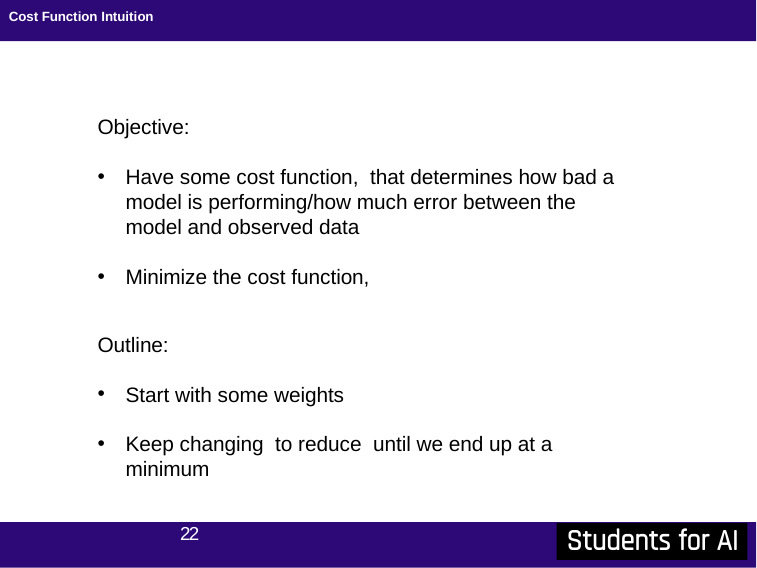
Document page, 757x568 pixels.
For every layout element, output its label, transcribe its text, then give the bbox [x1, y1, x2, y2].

slide_number 22 [25, 527, 200, 545]
title Cost Function Intuition [8, 8, 748, 30]
picture [556, 523, 748, 560]
